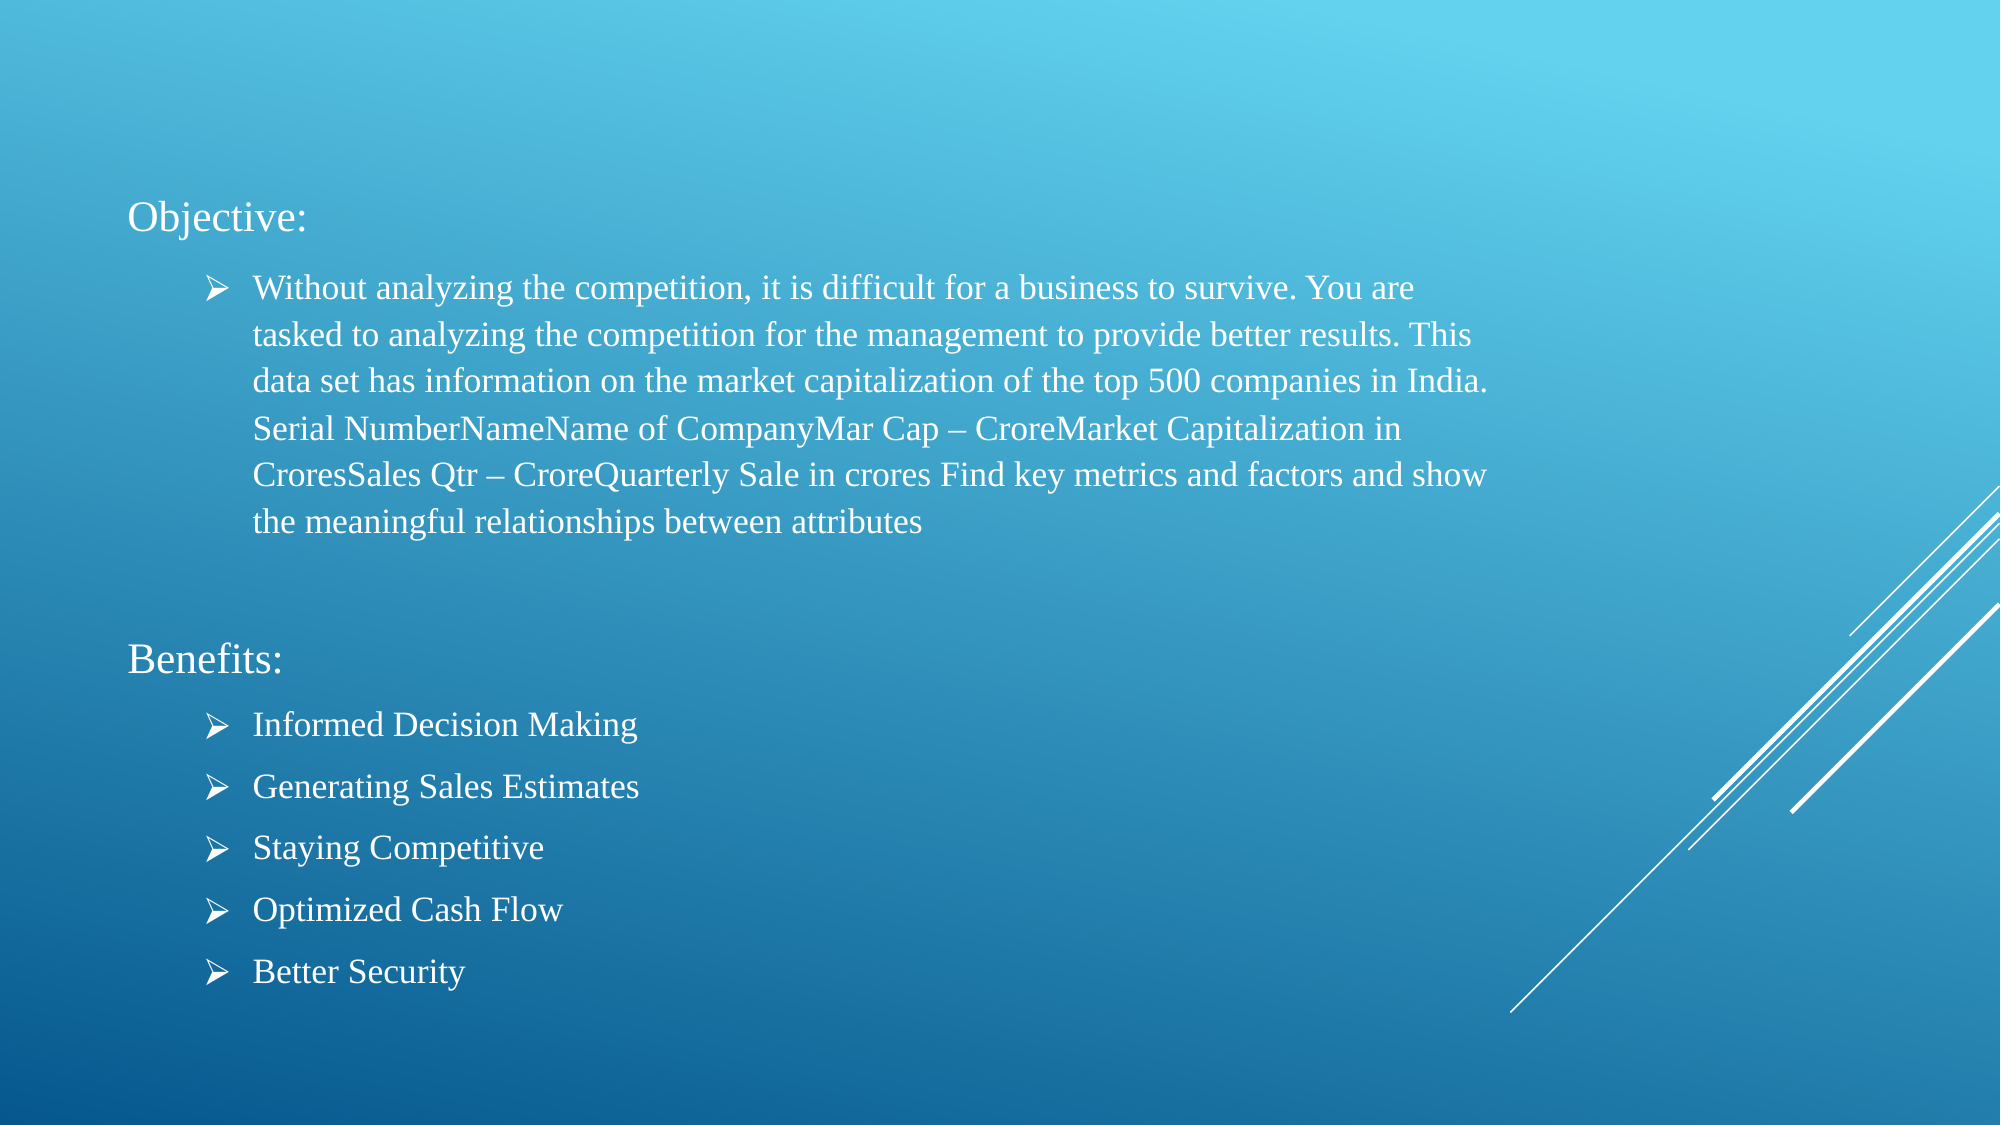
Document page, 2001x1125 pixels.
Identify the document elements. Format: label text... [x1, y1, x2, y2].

list Objective: Without analyzing the competition, it is difficult for a business to survive. You are tasked to analyzing the competition for the management to provide better results. This data set has information on the market capitalization of the top 500 companies in India. Serial NumberNameName of CompanyMar Cap – CroreMarket Capitalization in CroresSales Qtr – CroreQuarterly Sale in crores Find key metrics and factors and show the meaningful relationships between attributes Benefits: Informed Decision Making Generating Sales Estimates Staying Competitive Optimized Cash Flow Better Security [112, 112, 1513, 1008]
